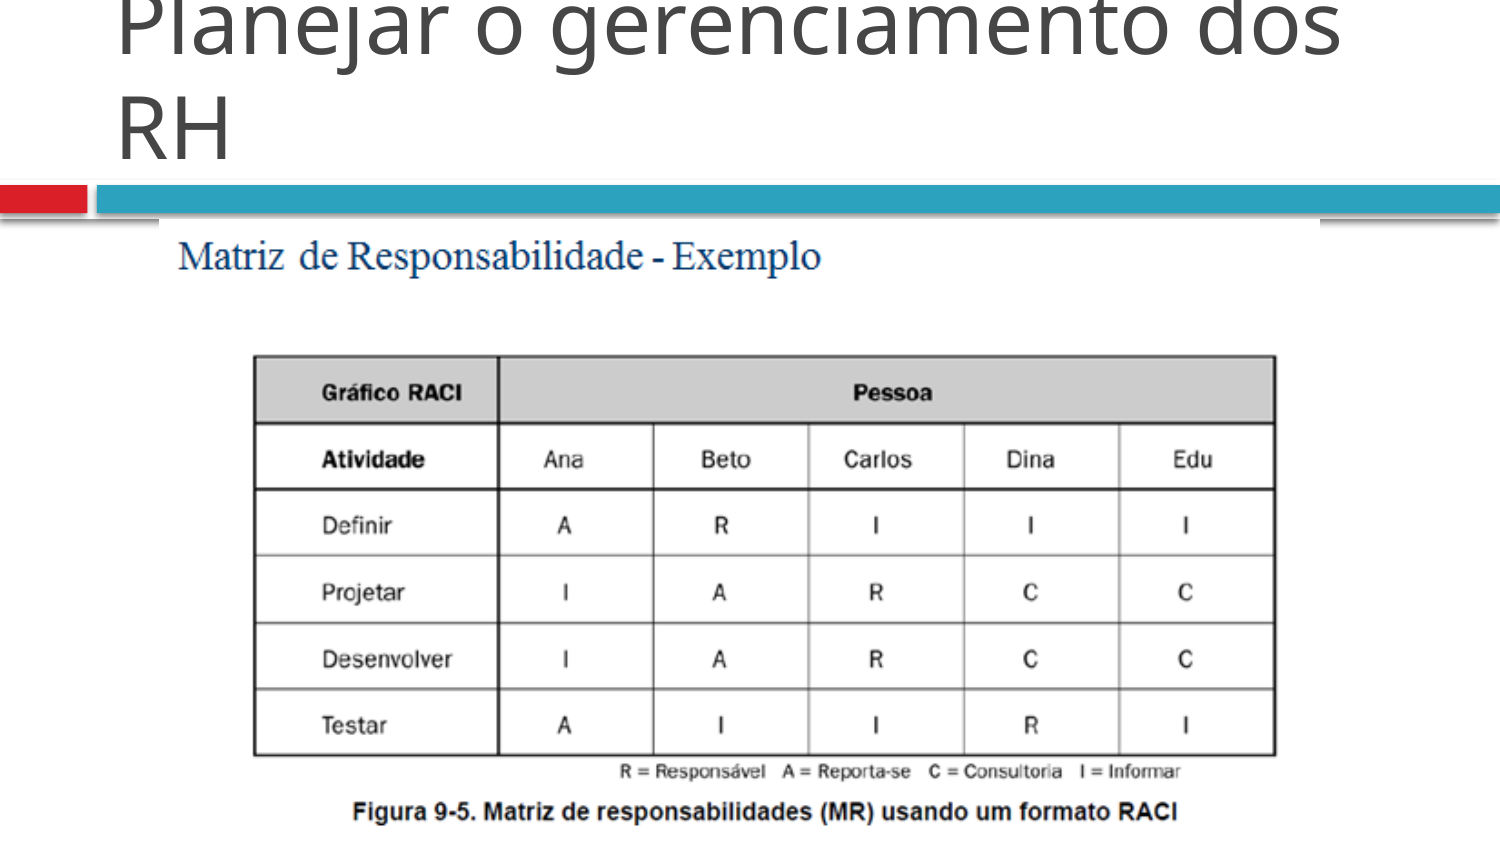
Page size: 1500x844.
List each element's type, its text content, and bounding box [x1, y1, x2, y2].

title Planejar o gerenciamento dos RH [99, 19, 1438, 185]
picture [159, 218, 1320, 844]
